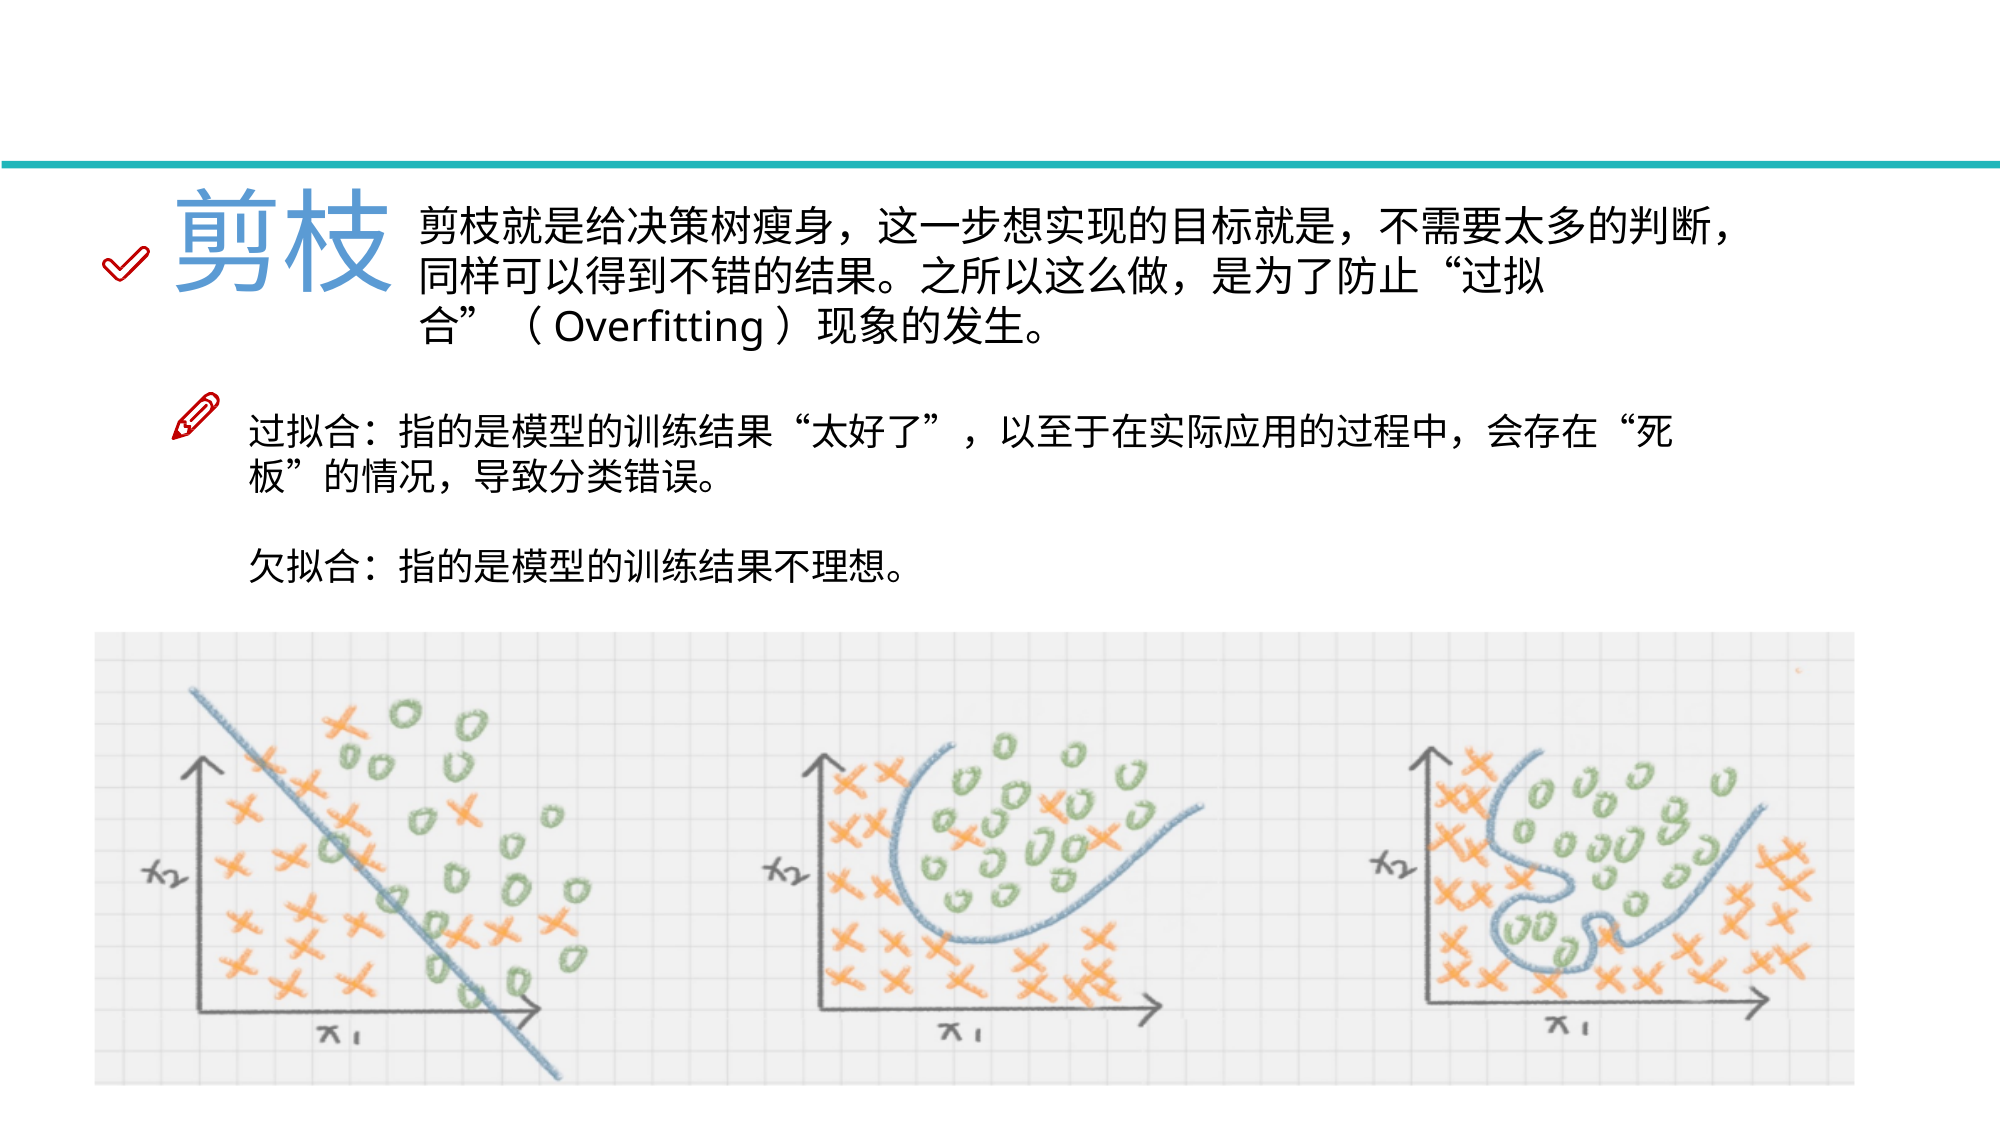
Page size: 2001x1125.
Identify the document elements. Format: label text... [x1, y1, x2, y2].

text_box 过拟合：指的是模型的训练结果“太好了”，以至于在实际应用的过程中，会存在“死板”的情况，导致分类错误。 欠拟合：指的是模型的训练结果不理想。 [233, 400, 1764, 596]
picture [85, 616, 1885, 1101]
text_box 剪枝 [155, 163, 536, 314]
text_box 剪枝就是给决策树瘦身，这一步想实现的目标就是，不需要太多的判断，同样可以得到不错的结果。之所以这么做，是为了防止“过拟合”（Overfitting）现象的发生。 [403, 192, 1792, 357]
